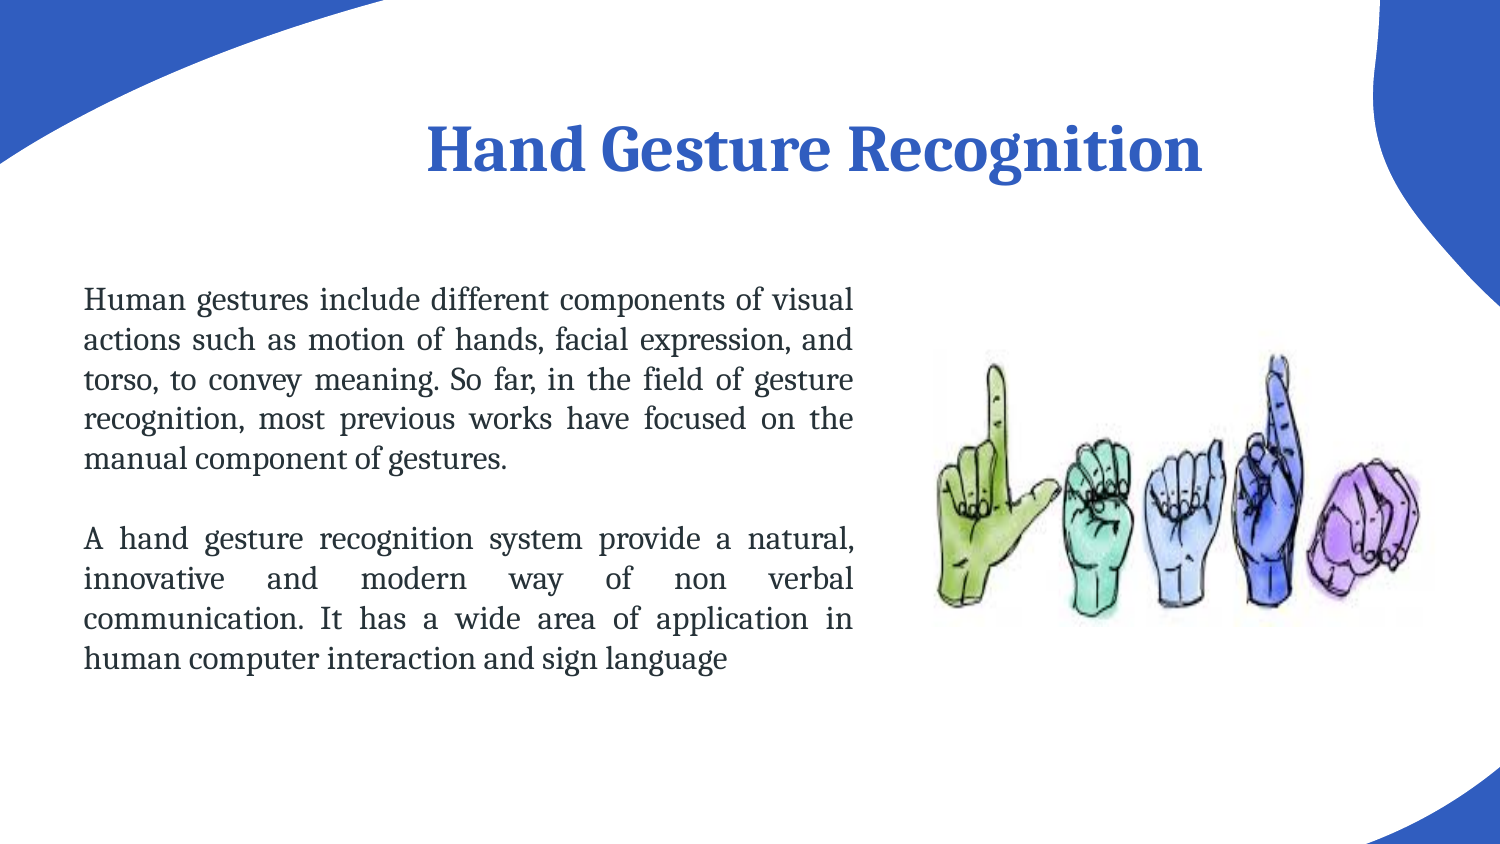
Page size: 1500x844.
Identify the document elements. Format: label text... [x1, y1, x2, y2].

text_box Human gestures include different components of visual actions such as motion of hands, facial expression, and torso, to convey meaning. So far, in the field of gesture recognition, most previous works have focused on the manual component of gestures. A hand gesture recognition system provide a natural, innovative and modern way of non verbal communication. It has a wide area of application in human computer interaction and sign language [69, 269, 870, 684]
picture [909, 295, 1456, 627]
title Hand Gesture Recognition [360, 89, 1270, 184]
